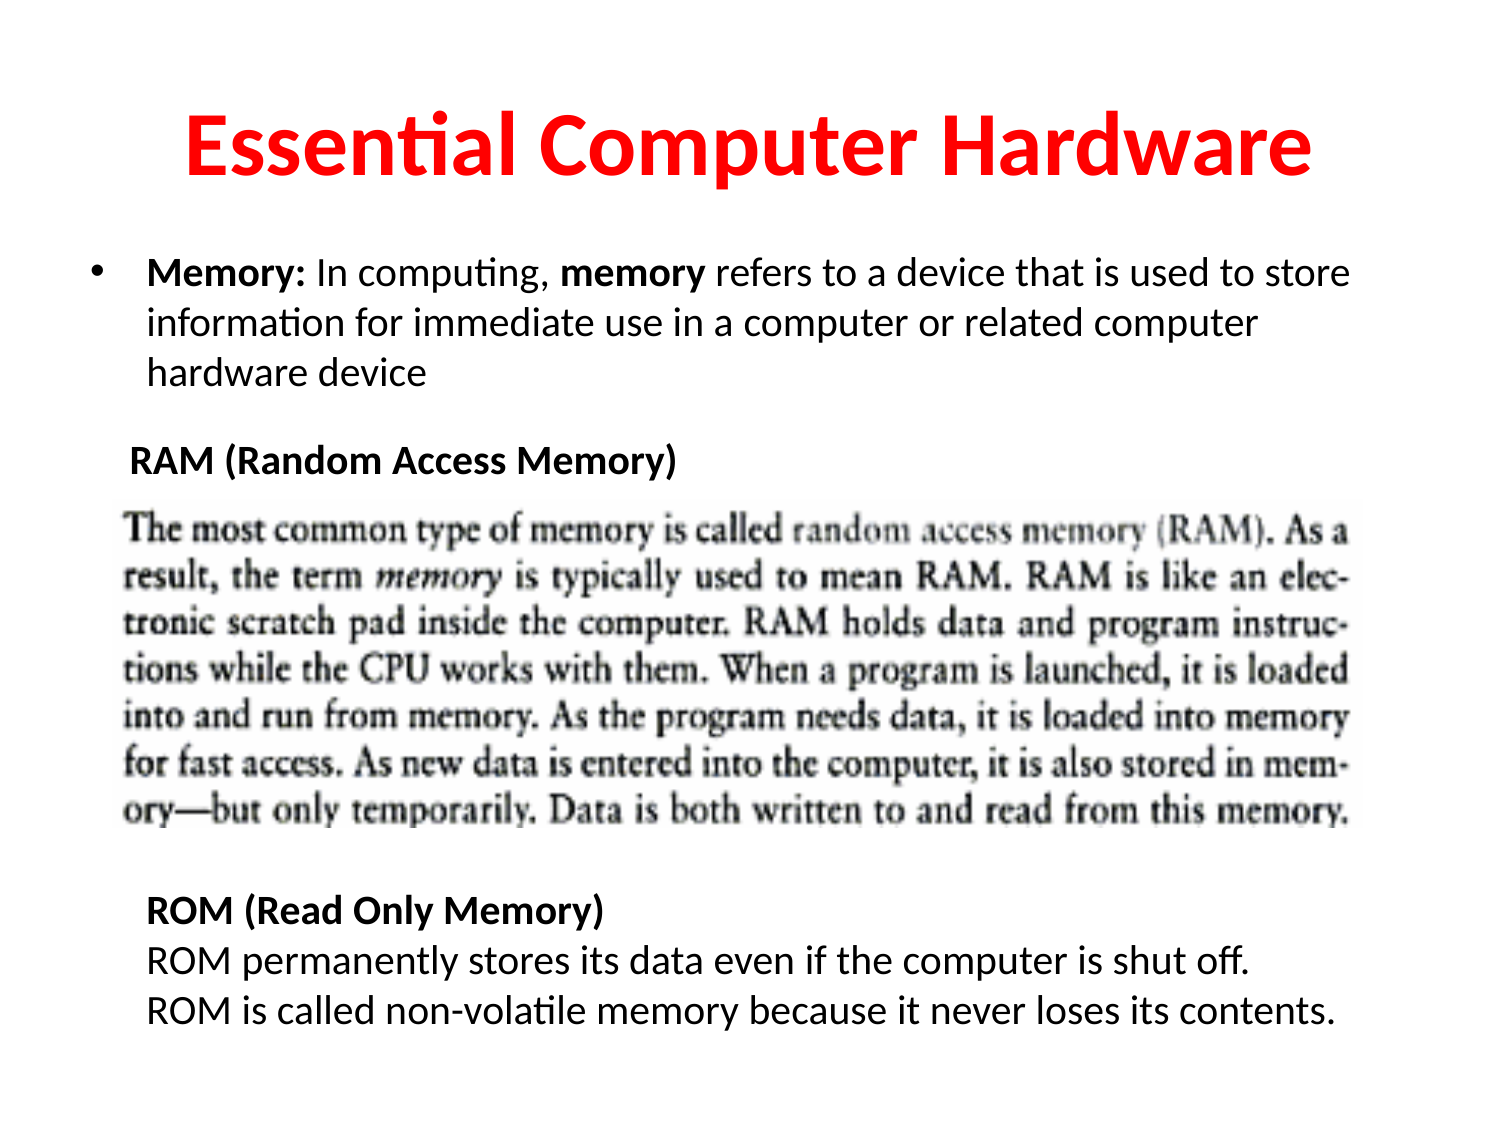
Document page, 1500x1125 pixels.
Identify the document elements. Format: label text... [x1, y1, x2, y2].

list Memory: In computing, memory refers to a device that is used to store information for immediate use in a computer or related computer hardware device [75, 237, 1425, 463]
picture [112, 499, 1363, 828]
title Essential Computer Hardware [75, 45, 1425, 233]
text_box RAM (Random Access Memory) [114, 425, 694, 490]
text_box ROM (Read Only Memory) ROM permanently stores its data even if the computer is shut off. ROM is called non-volatile memory because it never loses its contents. [131, 875, 1352, 1040]
